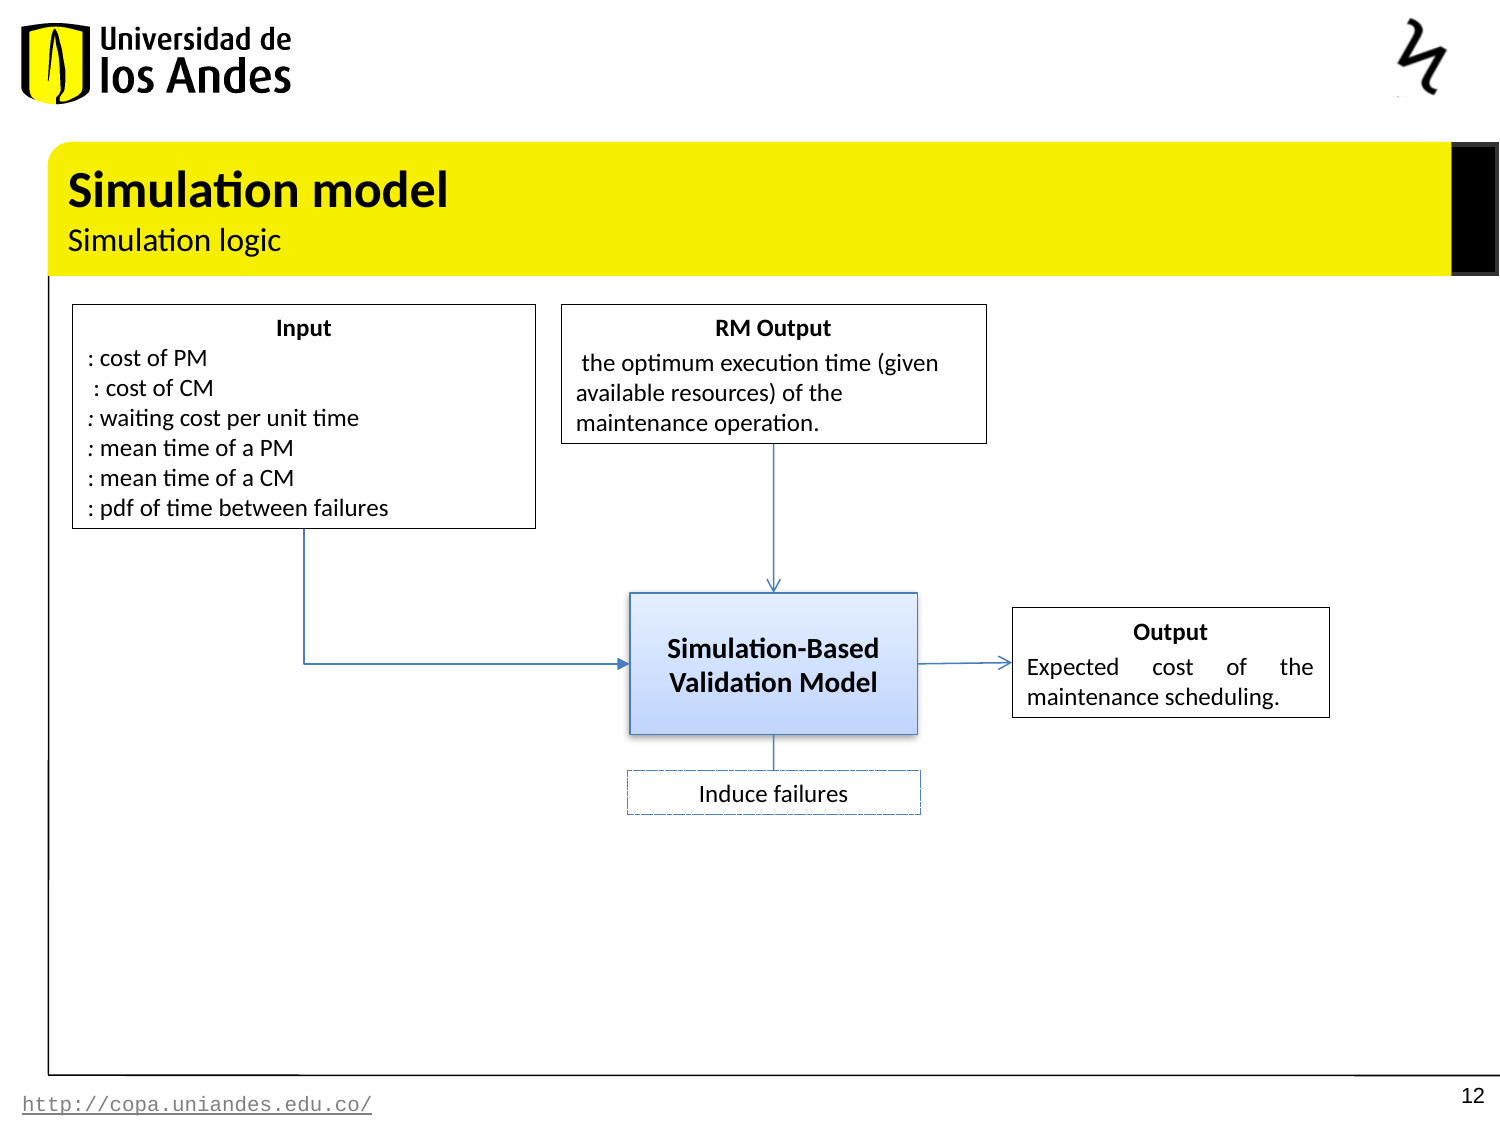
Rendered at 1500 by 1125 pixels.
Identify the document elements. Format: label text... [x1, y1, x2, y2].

picture [16, 15, 301, 106]
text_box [400, 434, 534, 761]
text_box Simulation-Based Validation Model [629, 592, 918, 735]
picture [1386, 7, 1450, 106]
slide_number 12 [1149, 1065, 1500, 1125]
text_box Output Expected cost of the maintenance scheduling. [1012, 607, 1330, 718]
text_box Induce failures [627, 770, 921, 815]
title Simulation model Simulation logic [53, 148, 1425, 232]
